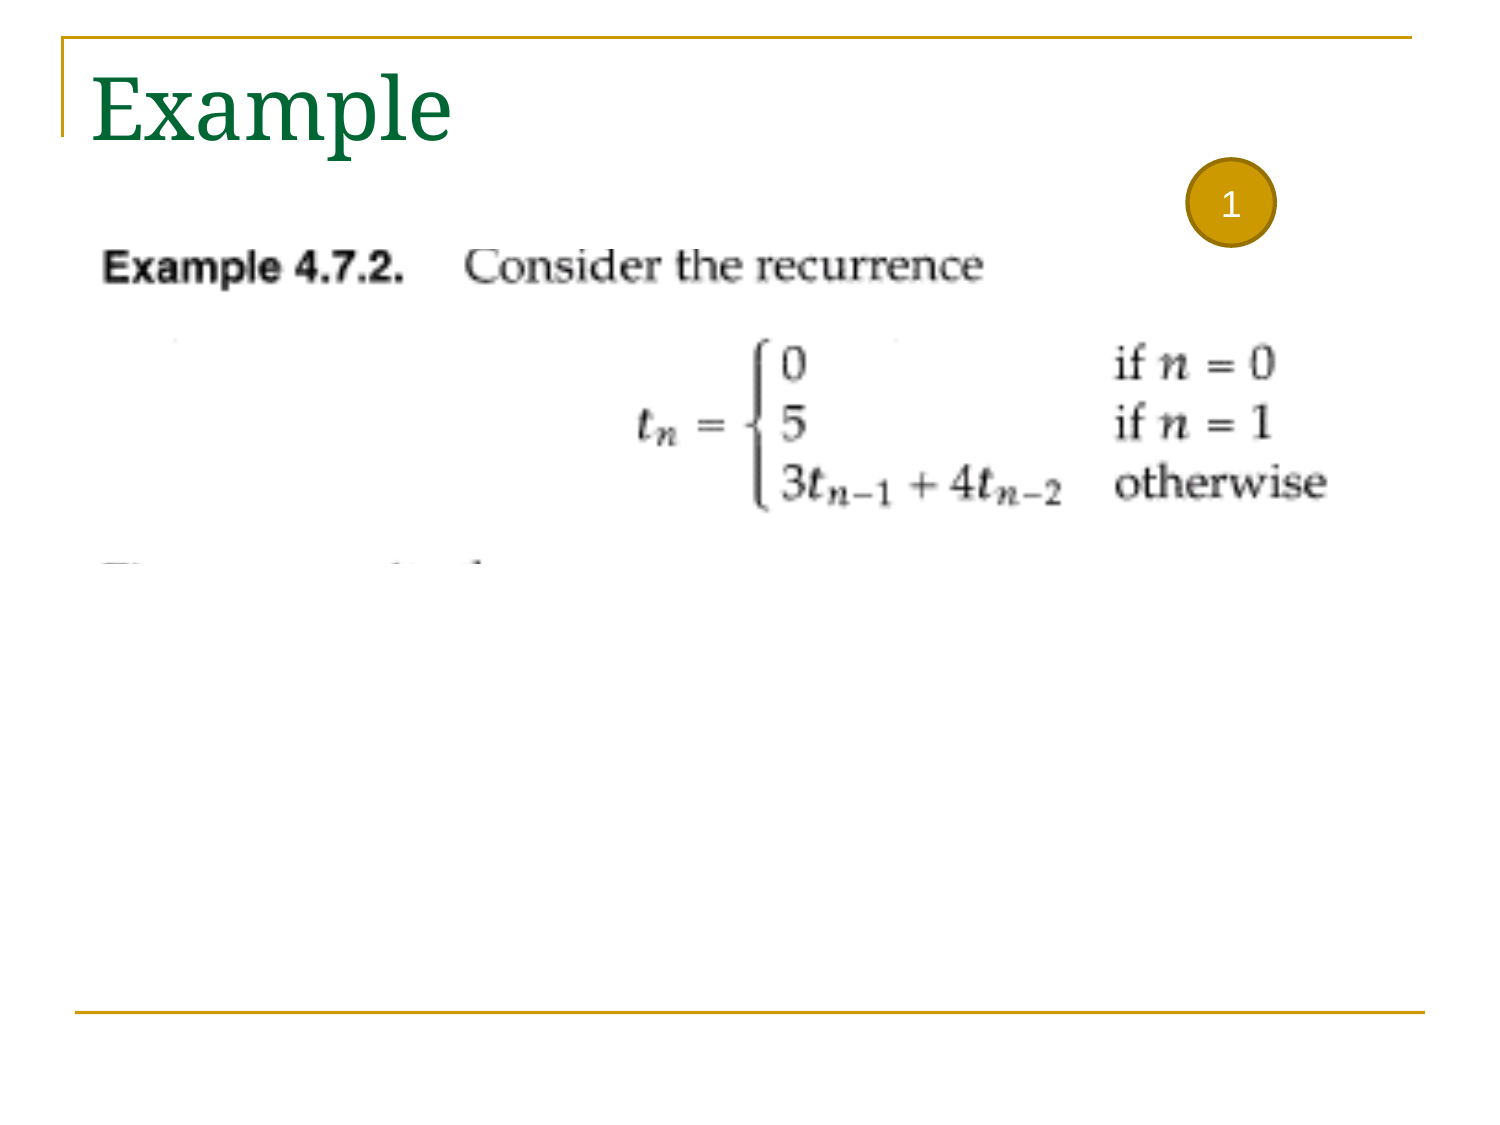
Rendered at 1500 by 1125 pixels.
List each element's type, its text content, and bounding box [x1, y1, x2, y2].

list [49, 249, 1464, 565]
title Example [75, 45, 1425, 233]
text_box 1 [1185, 157, 1278, 248]
